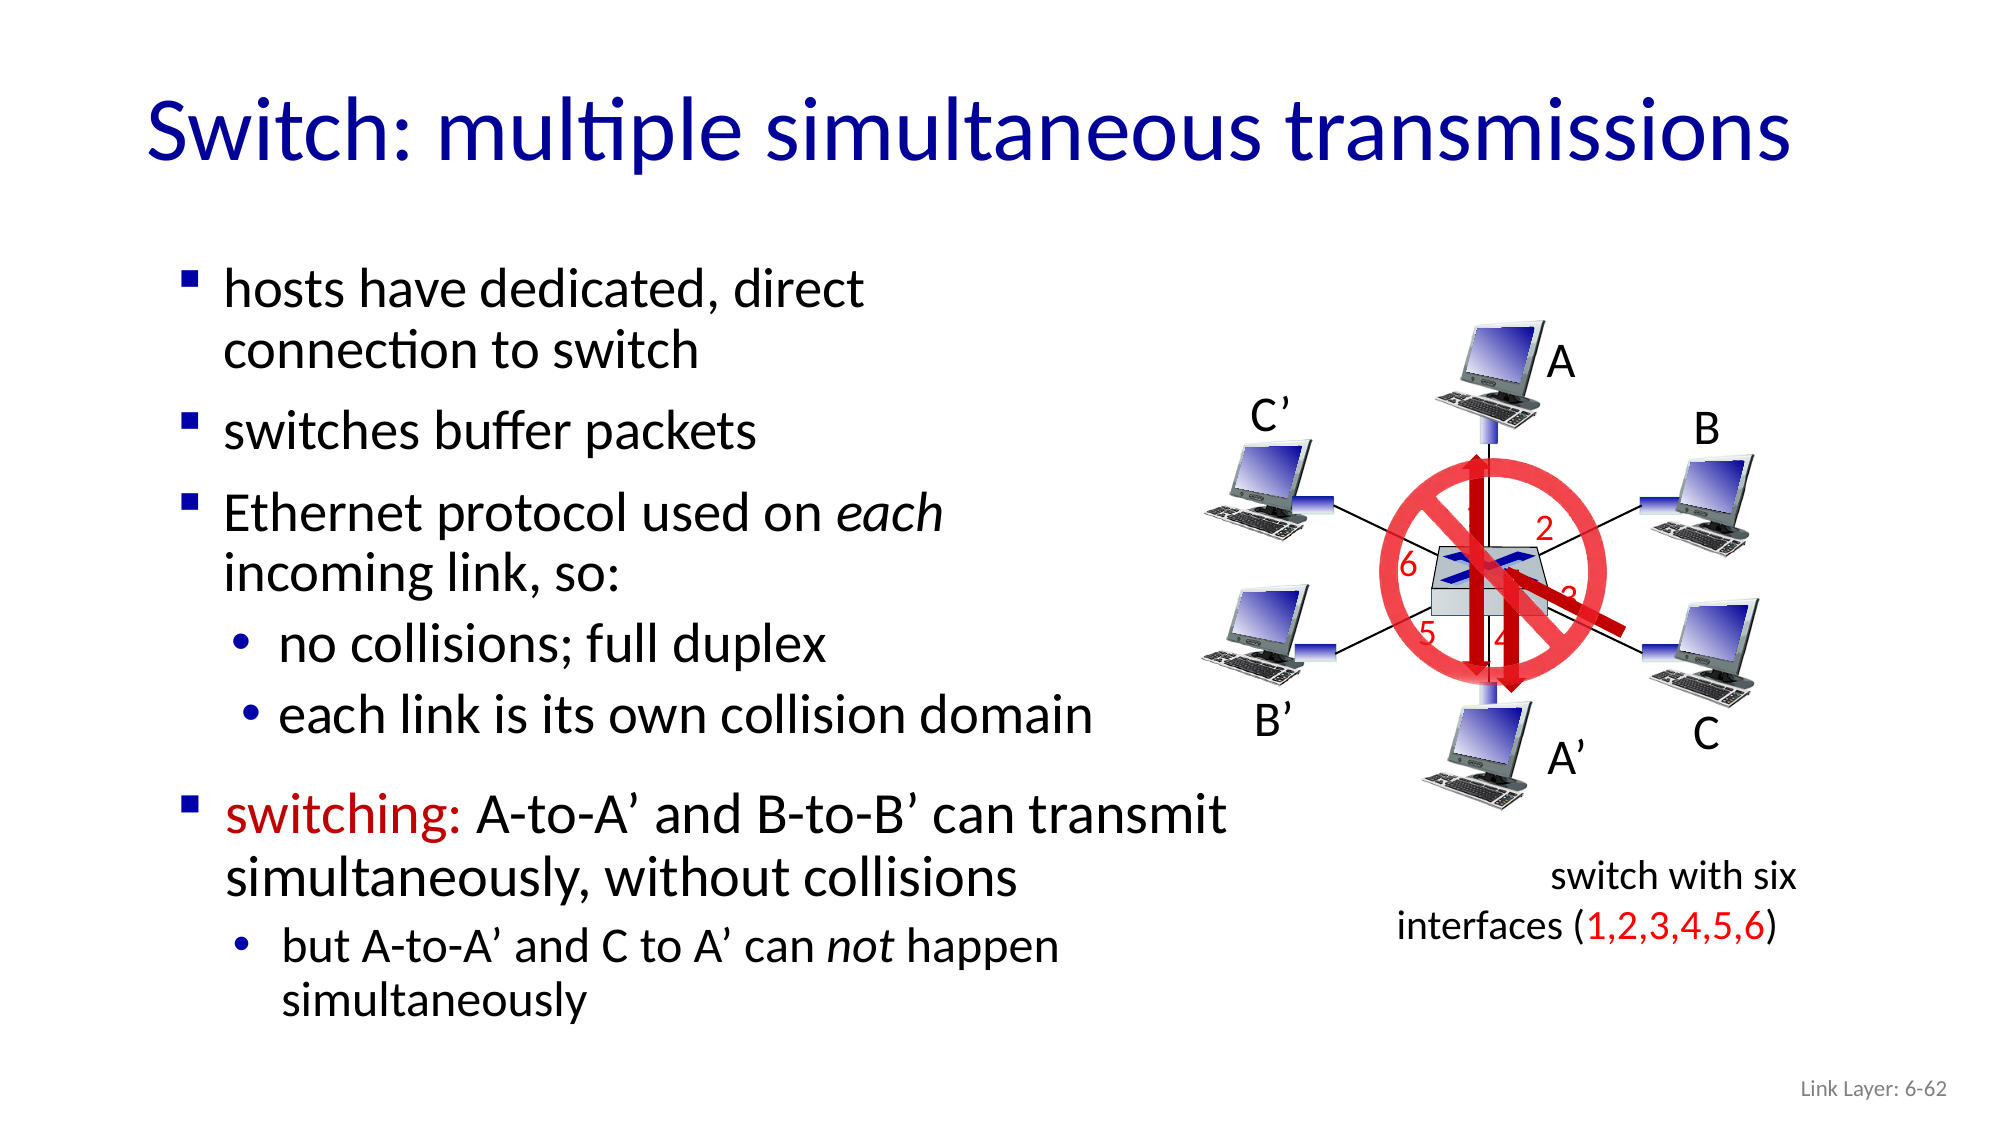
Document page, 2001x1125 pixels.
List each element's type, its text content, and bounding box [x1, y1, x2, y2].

text_box hosts have dedicated, direct connection to switch switches buffer packets Ethernet protocol used on each incoming link, so: no collisions; full duplex each link is its own collision domain [152, 251, 1112, 776]
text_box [1174, 315, 1812, 957]
picture [1363, 442, 1622, 722]
text_box switching: A-to-A’ and B-to-B’ can transmit simultaneously, without collisions but A-to-A’ and C to A’ can not happen simultaneously [152, 776, 1256, 1064]
title Switch: multiple simultaneous transmissions [131, 57, 1857, 205]
slide_number Link Layer: 6-62 [1512, 1056, 1963, 1117]
